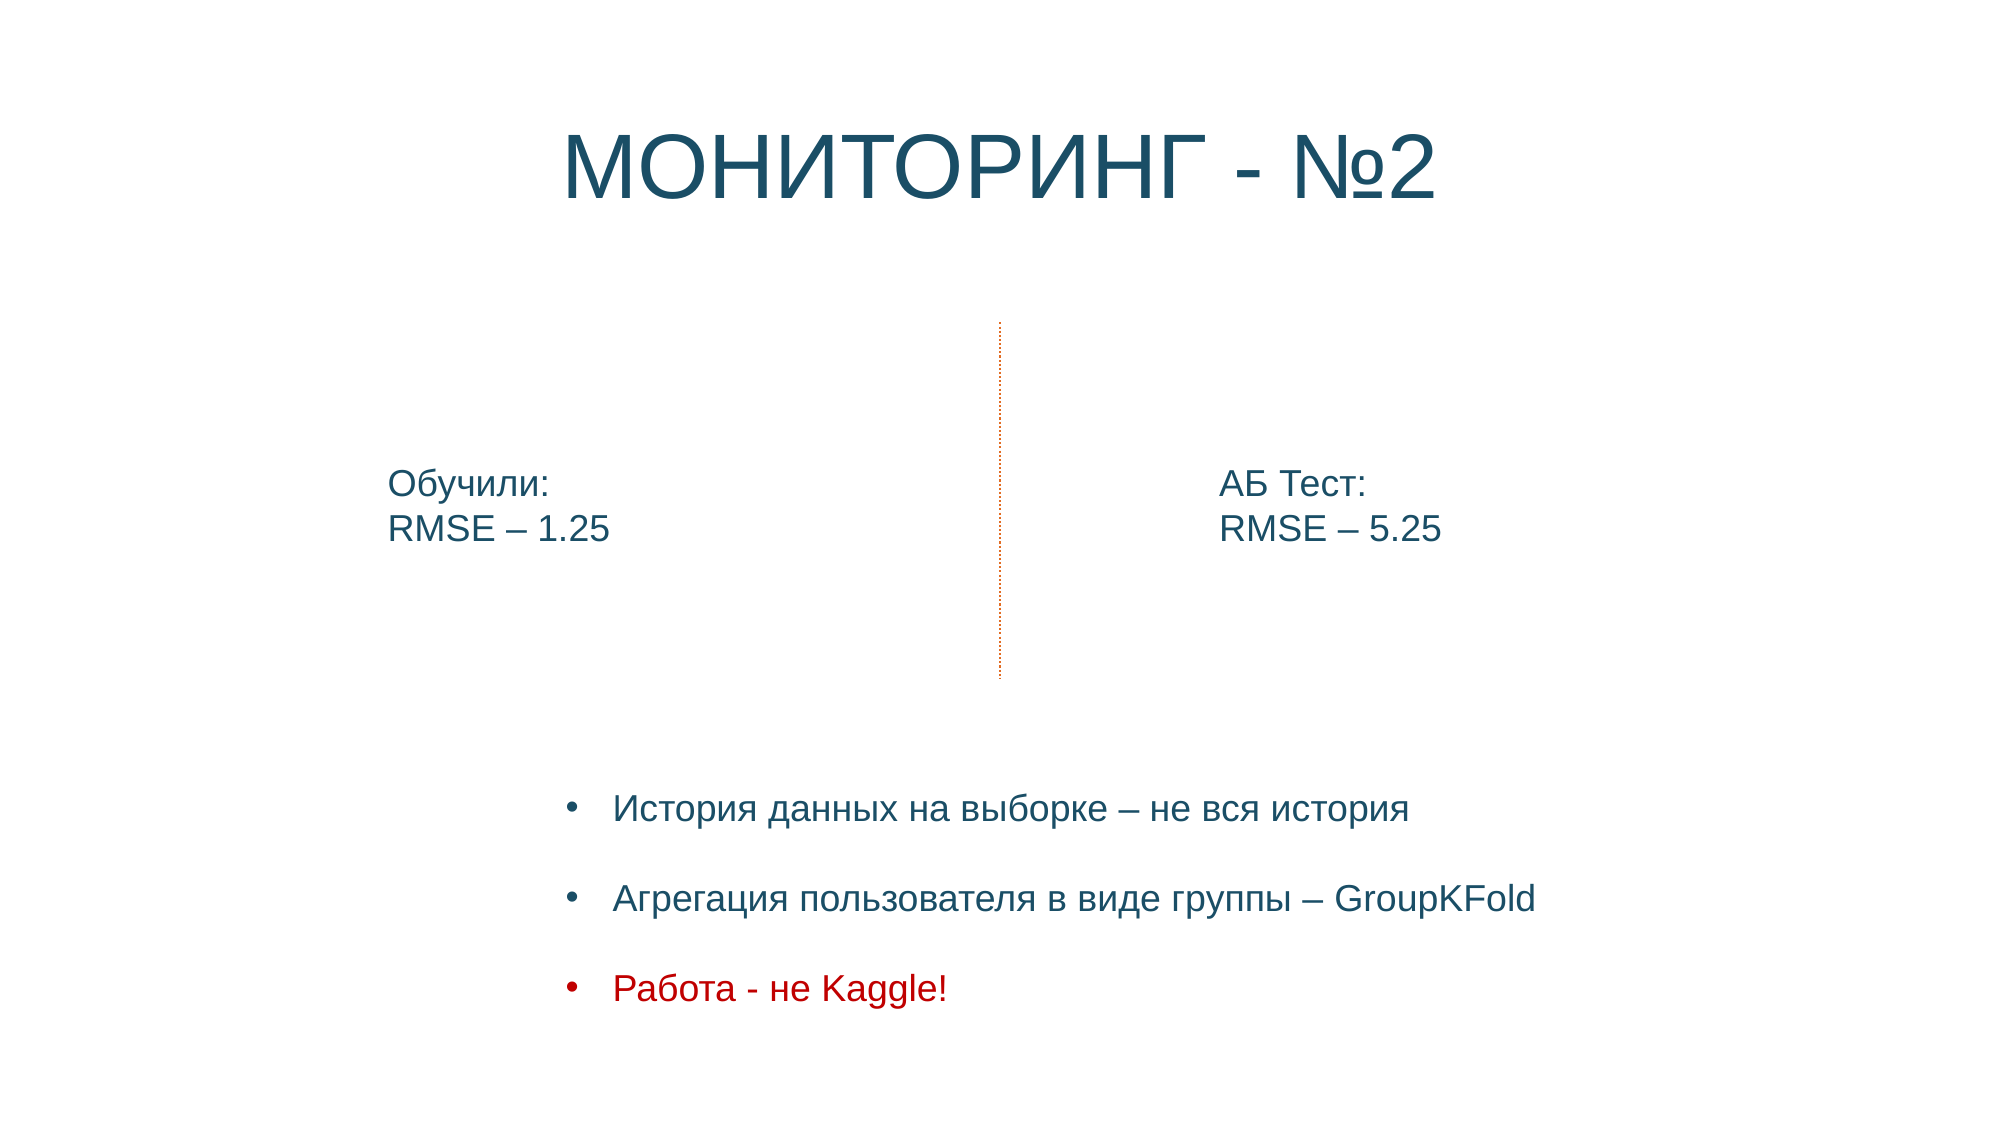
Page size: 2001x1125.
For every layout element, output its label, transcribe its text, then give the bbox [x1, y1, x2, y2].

text_box История данных на выборке – не вся история Агрегация пользователя в виде группы – GroupKFold Работа - не Kaggle! [550, 776, 1652, 1017]
text_box АБ Тест: RMSE – 5.25 [1204, 451, 1521, 557]
text_box Обучили: RMSE – 1.25 [372, 451, 690, 557]
title МОНИТОРИНГ - №2 [137, 59, 1863, 278]
